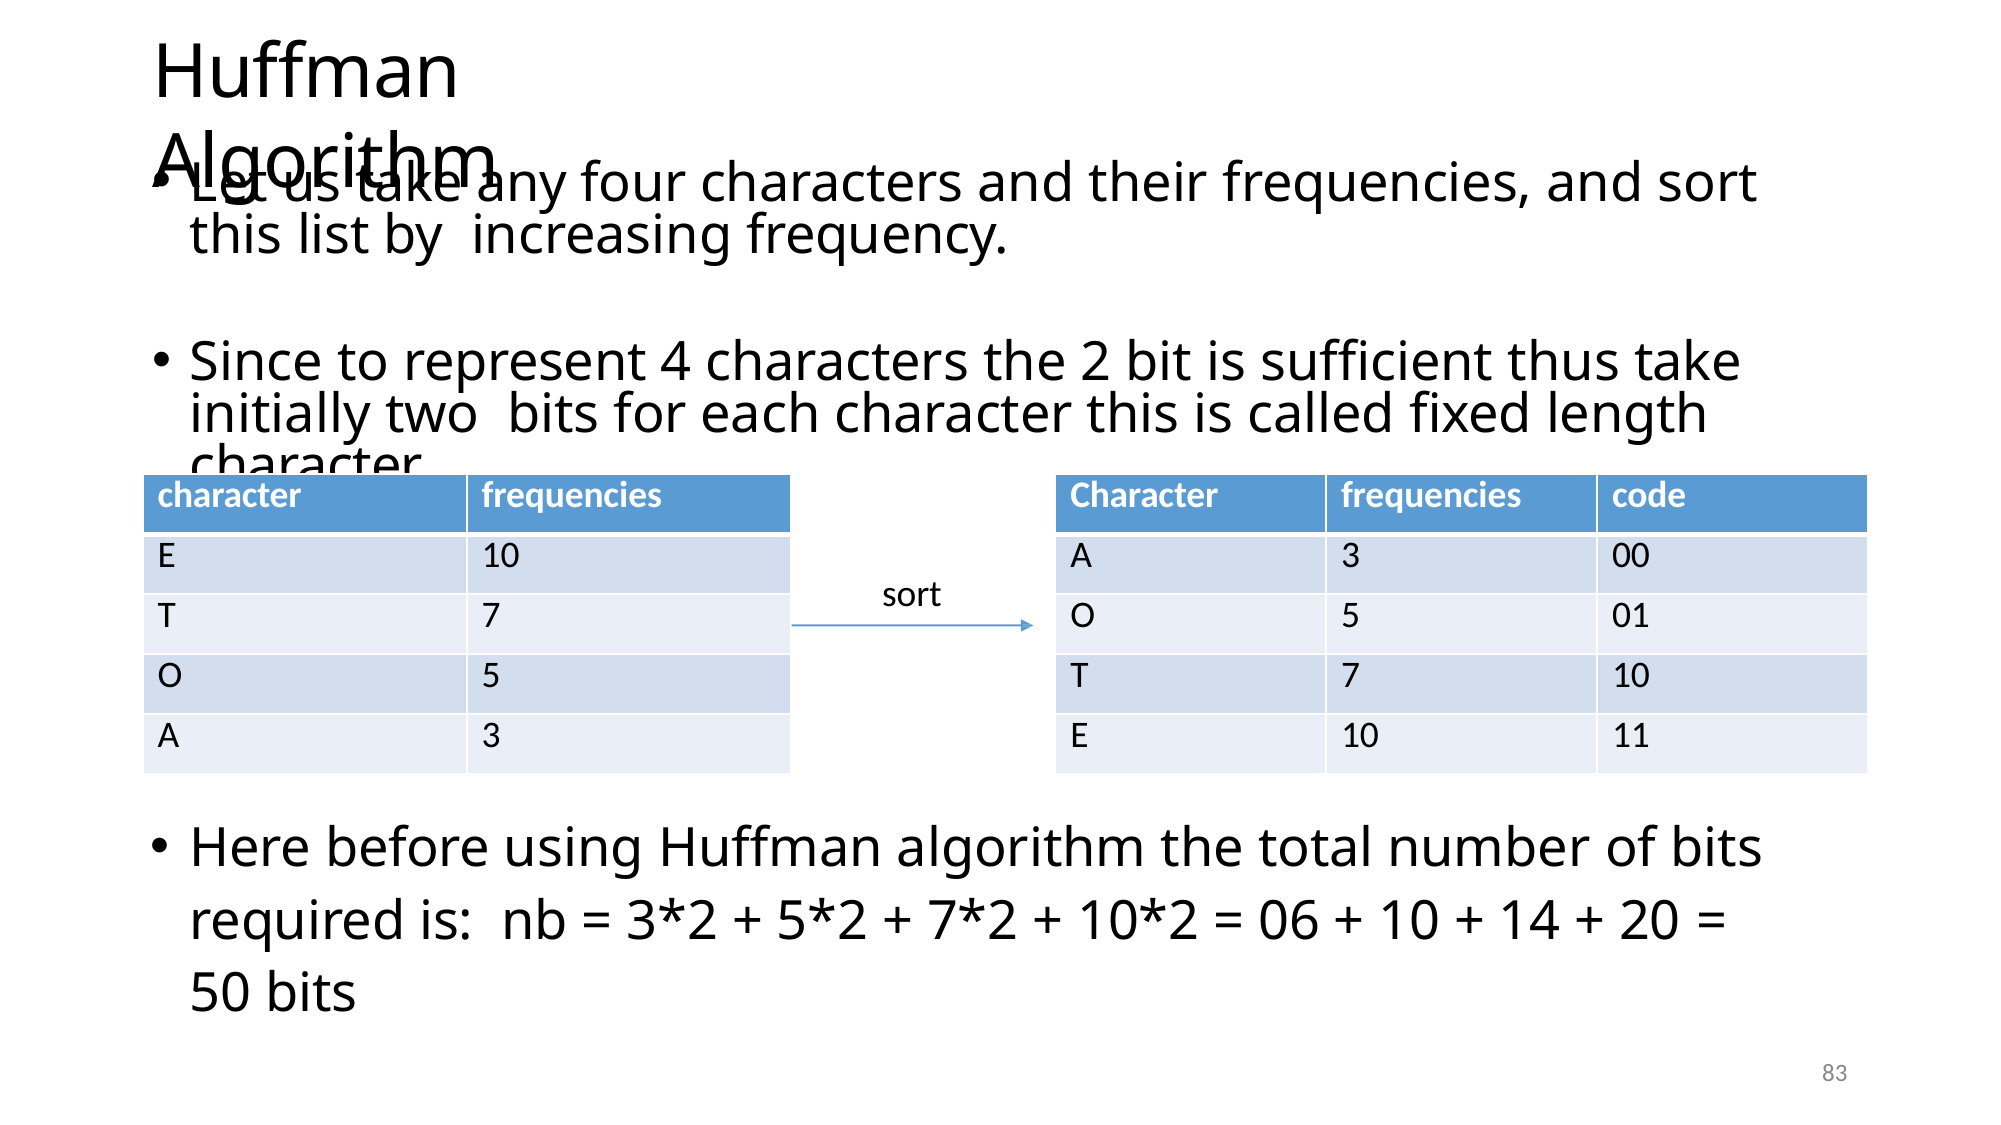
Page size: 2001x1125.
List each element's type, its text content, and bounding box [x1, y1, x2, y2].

table_cell 11 [1598, 715, 1867, 773]
table_cell 10 [1327, 715, 1596, 773]
text_box sort [880, 566, 945, 614]
table_cell 00 [1598, 537, 1867, 593]
text_box [791, 619, 1034, 632]
table_cell 10 [1598, 655, 1867, 713]
table_cell 5 [468, 655, 790, 713]
table_header Character [1056, 475, 1325, 532]
table_cell E [1056, 715, 1325, 773]
table_cell A [1056, 537, 1325, 593]
table_cell A [144, 715, 466, 773]
table_cell 3 [468, 715, 790, 773]
table_cell 5 [1327, 595, 1596, 653]
table_cell 3 [1327, 537, 1596, 593]
table_header code [1598, 475, 1867, 532]
text_box Here before using Huffman algorithm the total number of bits required is: nb = 3*2 + 5*2 + 7*2 + 10*2 = 06 + 10 + 14 + 20 = 50 bits [150, 802, 1791, 1023]
slide_number 83 [1817, 1060, 1852, 1125]
table_header frequencies [1327, 475, 1596, 532]
title Huffman Algorithm [150, 19, 724, 144]
table_cell 10 [468, 537, 790, 593]
table_cell O [144, 655, 466, 713]
table_header character [144, 475, 466, 532]
text_box Let us take any four characters and their frequencies, and sort this list by increasing frequency. Since to represent 4 characters the 2 bit is sufficient thus take initially two bits for each character this is called fixed length character. [150, 144, 1790, 496]
table_cell O [1056, 595, 1325, 653]
table_cell T [1056, 655, 1325, 713]
table_cell 7 [468, 595, 790, 653]
table_cell E [144, 537, 466, 593]
table_header frequencies [468, 475, 790, 532]
table_cell 01 [1598, 595, 1867, 653]
table_cell T [144, 595, 466, 653]
table_cell 7 [1327, 655, 1596, 713]
